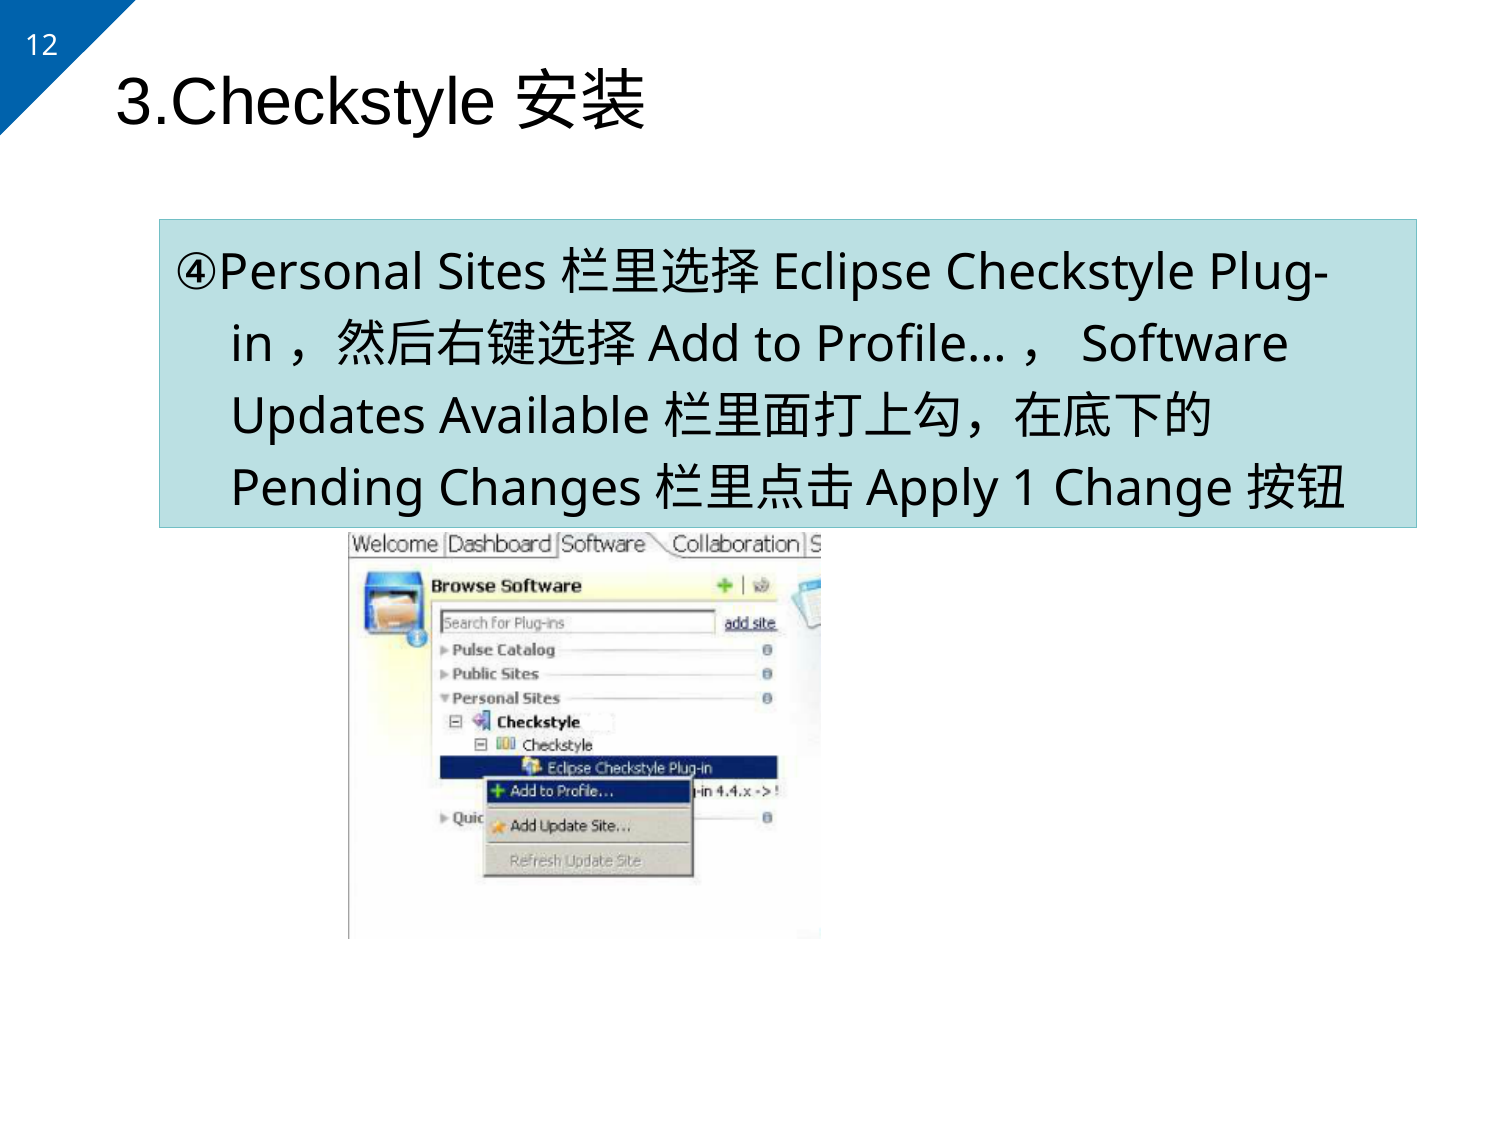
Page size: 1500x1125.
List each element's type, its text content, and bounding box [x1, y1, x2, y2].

text_box ④Personal Sites栏里选择Eclipse Checkstyle Plug-in，然后右键选择Add to Profile…，Software Updates Available栏里面打上勾，在底下的Pending Changes栏里点击Apply 1 Change按钮 [159, 219, 1417, 528]
title 3.Checkstyle安装 [100, 41, 1414, 154]
picture [348, 532, 821, 940]
